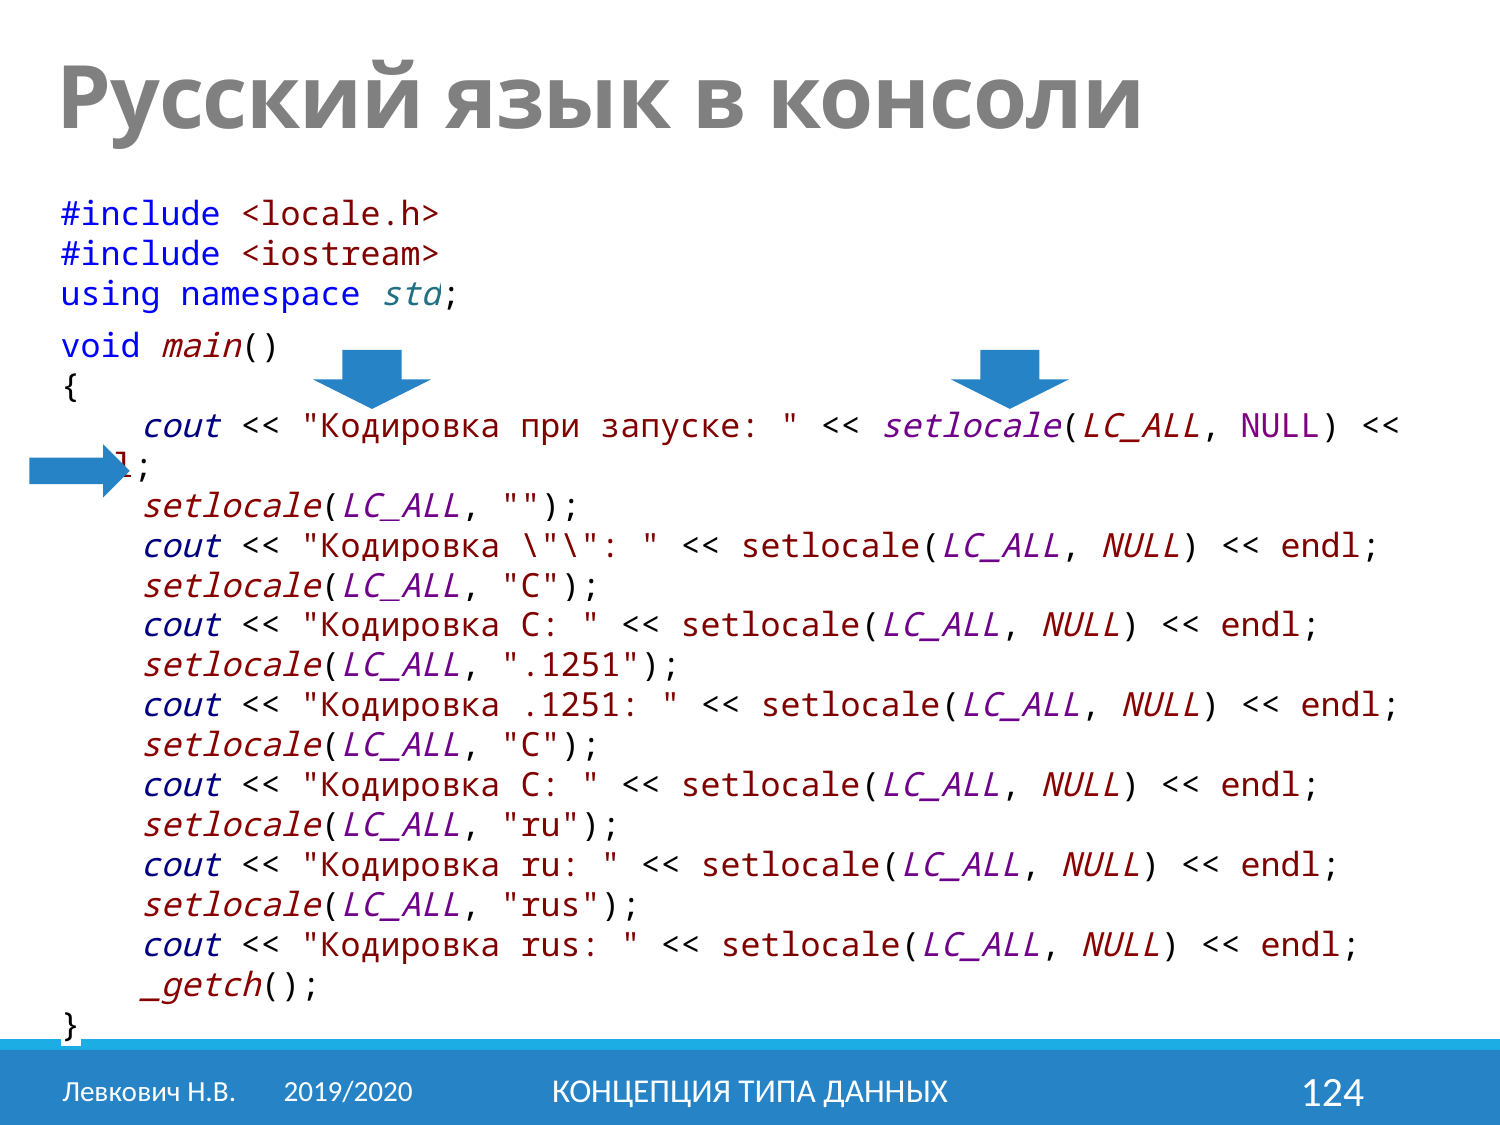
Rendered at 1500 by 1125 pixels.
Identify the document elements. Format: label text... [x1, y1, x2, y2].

text_box [949, 348, 1071, 411]
slide_number 124 [1218, 1059, 1380, 1120]
text_box Русский язык в консоли [41, 1, 1459, 203]
footer Концепция типа данных [453, 1059, 1047, 1120]
slide_number Левкович Н.В. 2019/2020 [47, 1059, 440, 1120]
text_box #include <locale.h> #include <iostream> using namespace std; void main() { cout << "Кодировка при запуске: " << setlocale(LC_ALL, NULL) << endl; setlocale(LC_ALL, ""); cout << "Кодировка \"\": " << setlocale(LC_ALL, NULL) << endl; setlocale(LC_ALL, "C"); cout << "Кодировка C: " << setlocale(LC_ALL, NULL) << endl; setlocale(LC_ALL, ".1251"); cout << "Кодировка .1251: " << setlocale(LC_ALL, NULL) << endl; setlocale(LC_ALL, "C"); cout << "Кодировка C: " << setlocale(LC_ALL, NULL) << endl; setlocale(LC_ALL, "ru"); cout << "Кодировка ru: " << setlocale(LC_ALL, NULL) << endl; setlocale(LC_ALL, "rus"); cout << "Кодировка rus: " << setlocale(LC_ALL, NULL) << endl; _getch(); } [53, 184, 1483, 991]
text_box [28, 443, 131, 499]
text_box [311, 348, 433, 411]
